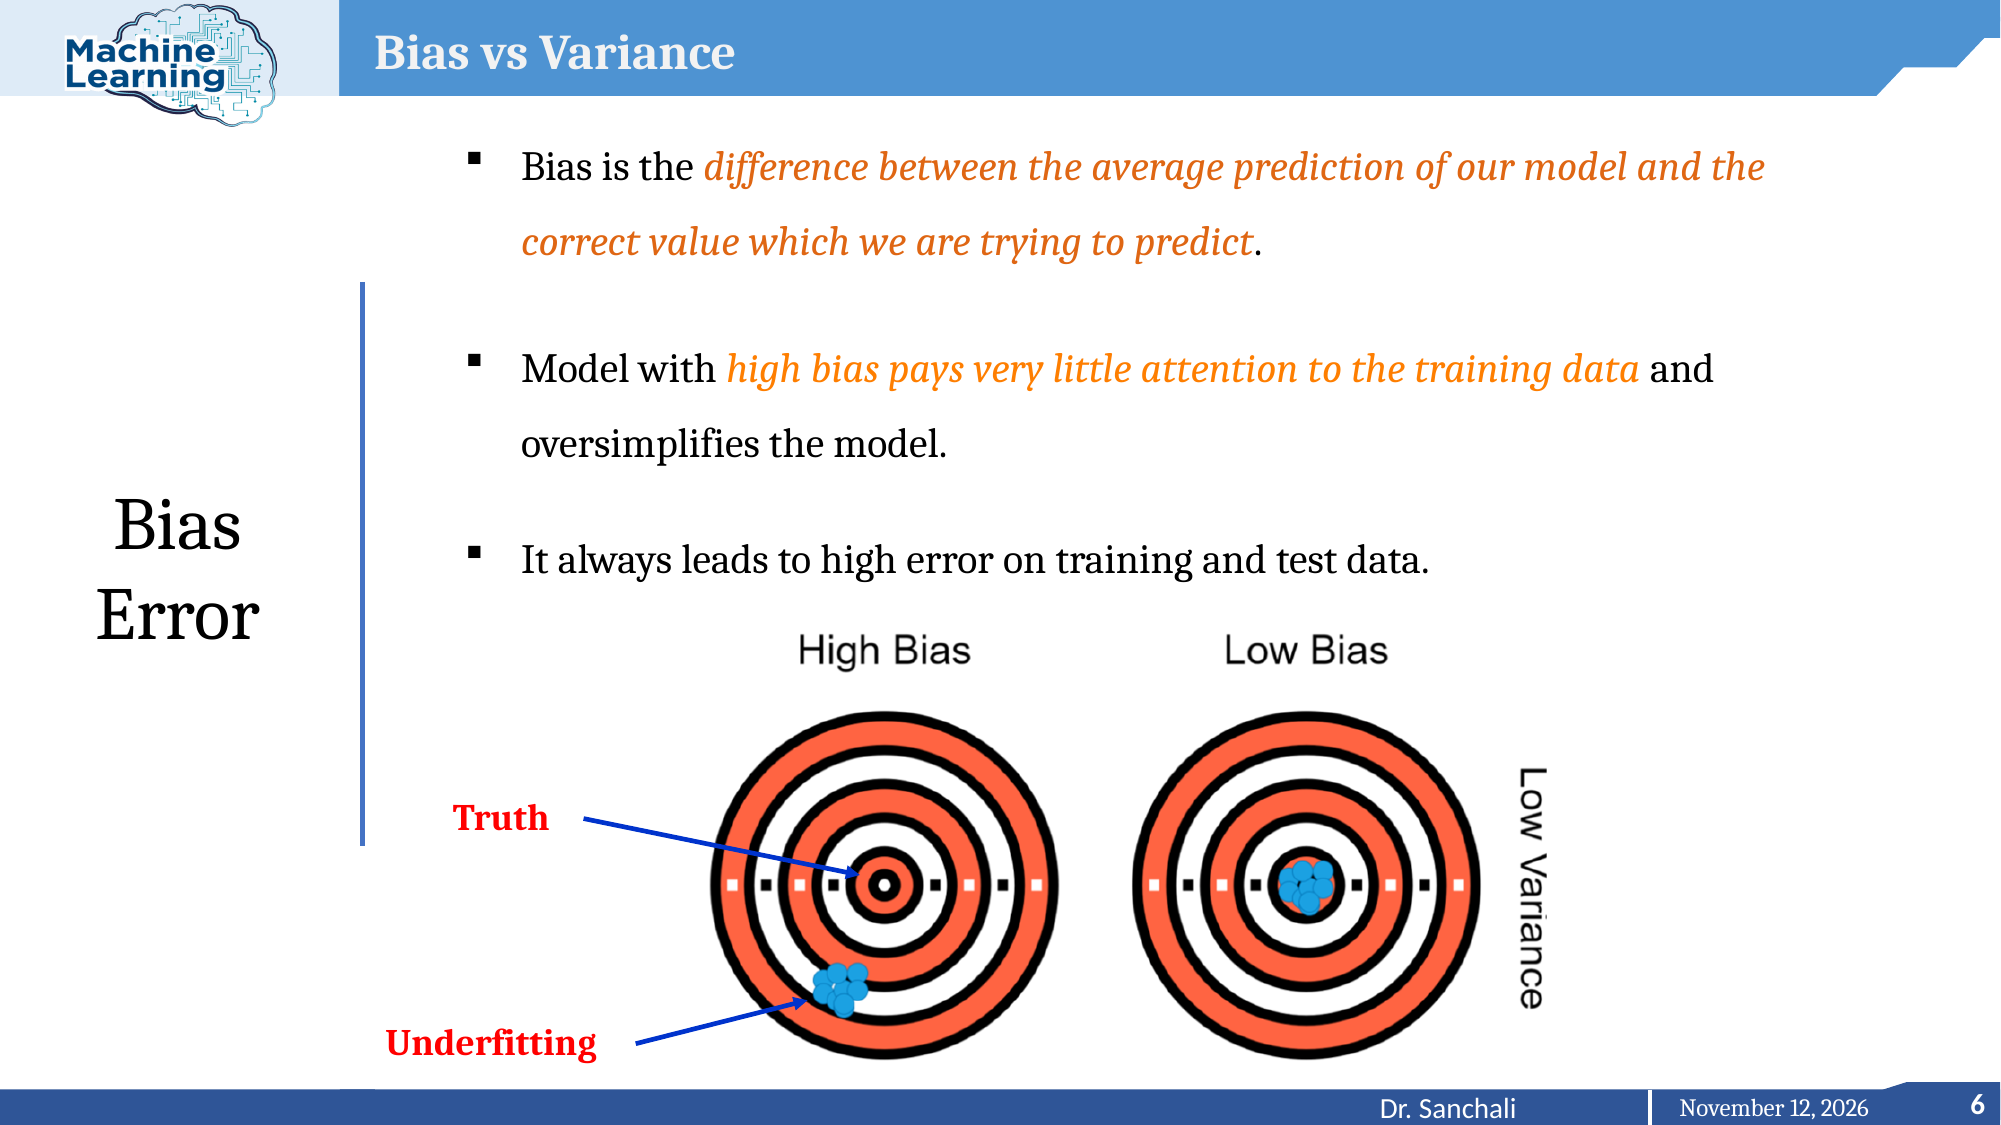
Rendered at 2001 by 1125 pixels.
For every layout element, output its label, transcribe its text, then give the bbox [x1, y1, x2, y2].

text_box Bias is the difference between the average prediction of our model and the correct value which we are trying to predict. Model with high bias pays very little attention to the training data and oversimplifies the model. It always leads to high error on training and test data. [450, 106, 1895, 590]
text_box Bias Error [15, 106, 341, 1022]
picture [64, 0, 290, 106]
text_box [583, 818, 860, 875]
text_box Truth [438, 785, 591, 846]
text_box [635, 1000, 808, 1044]
text_box Underfitting [370, 1010, 636, 1071]
text_box Bias vs Variance [359, 11, 1938, 87]
picture [707, 426, 1547, 1125]
